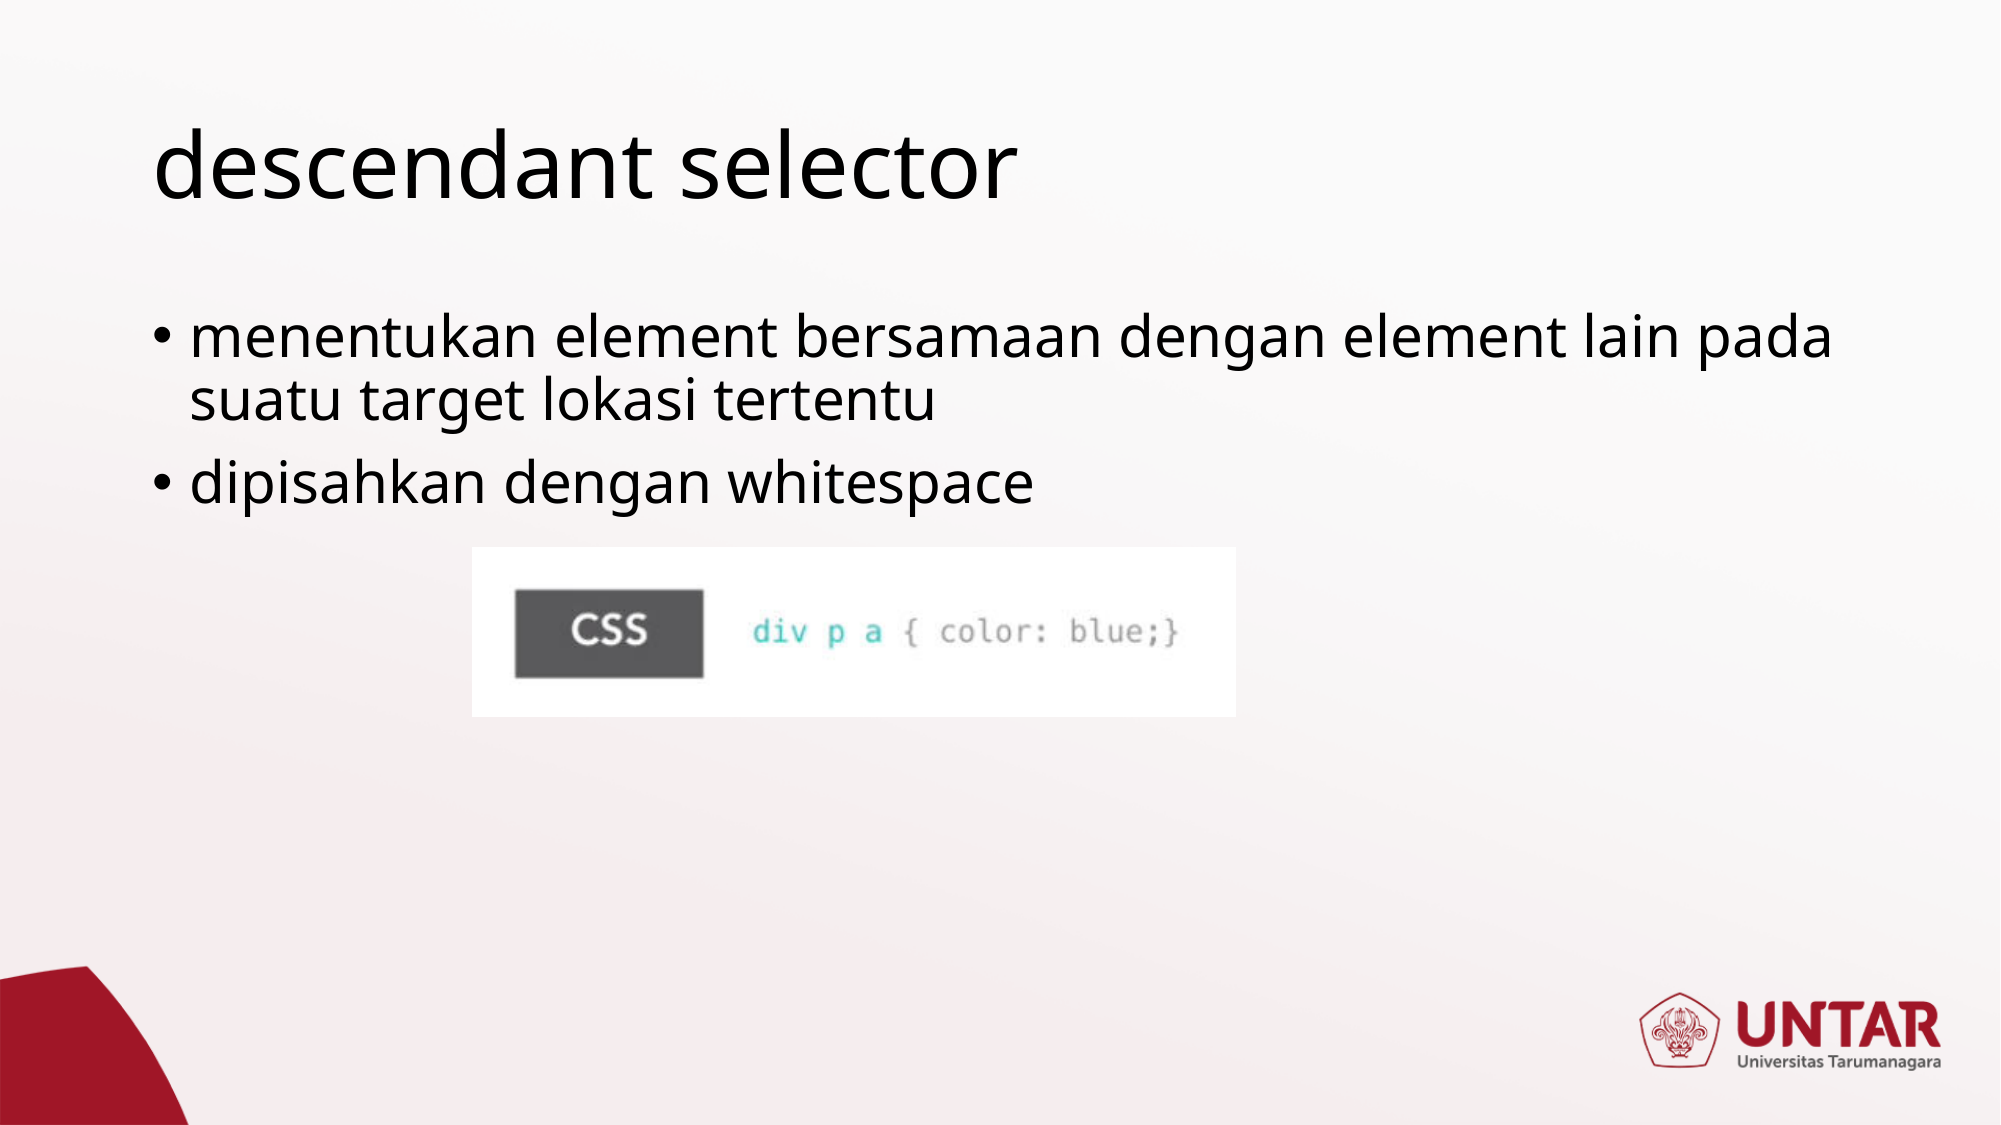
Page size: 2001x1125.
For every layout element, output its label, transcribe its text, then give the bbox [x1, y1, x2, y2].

list menentukan element bersamaan dengan element lain pada suatu target lokasi tertentu dipisahkan dengan whitespace [137, 299, 1863, 1014]
title descendant selector [137, 59, 1863, 278]
picture [0, 0, 2001, 1125]
